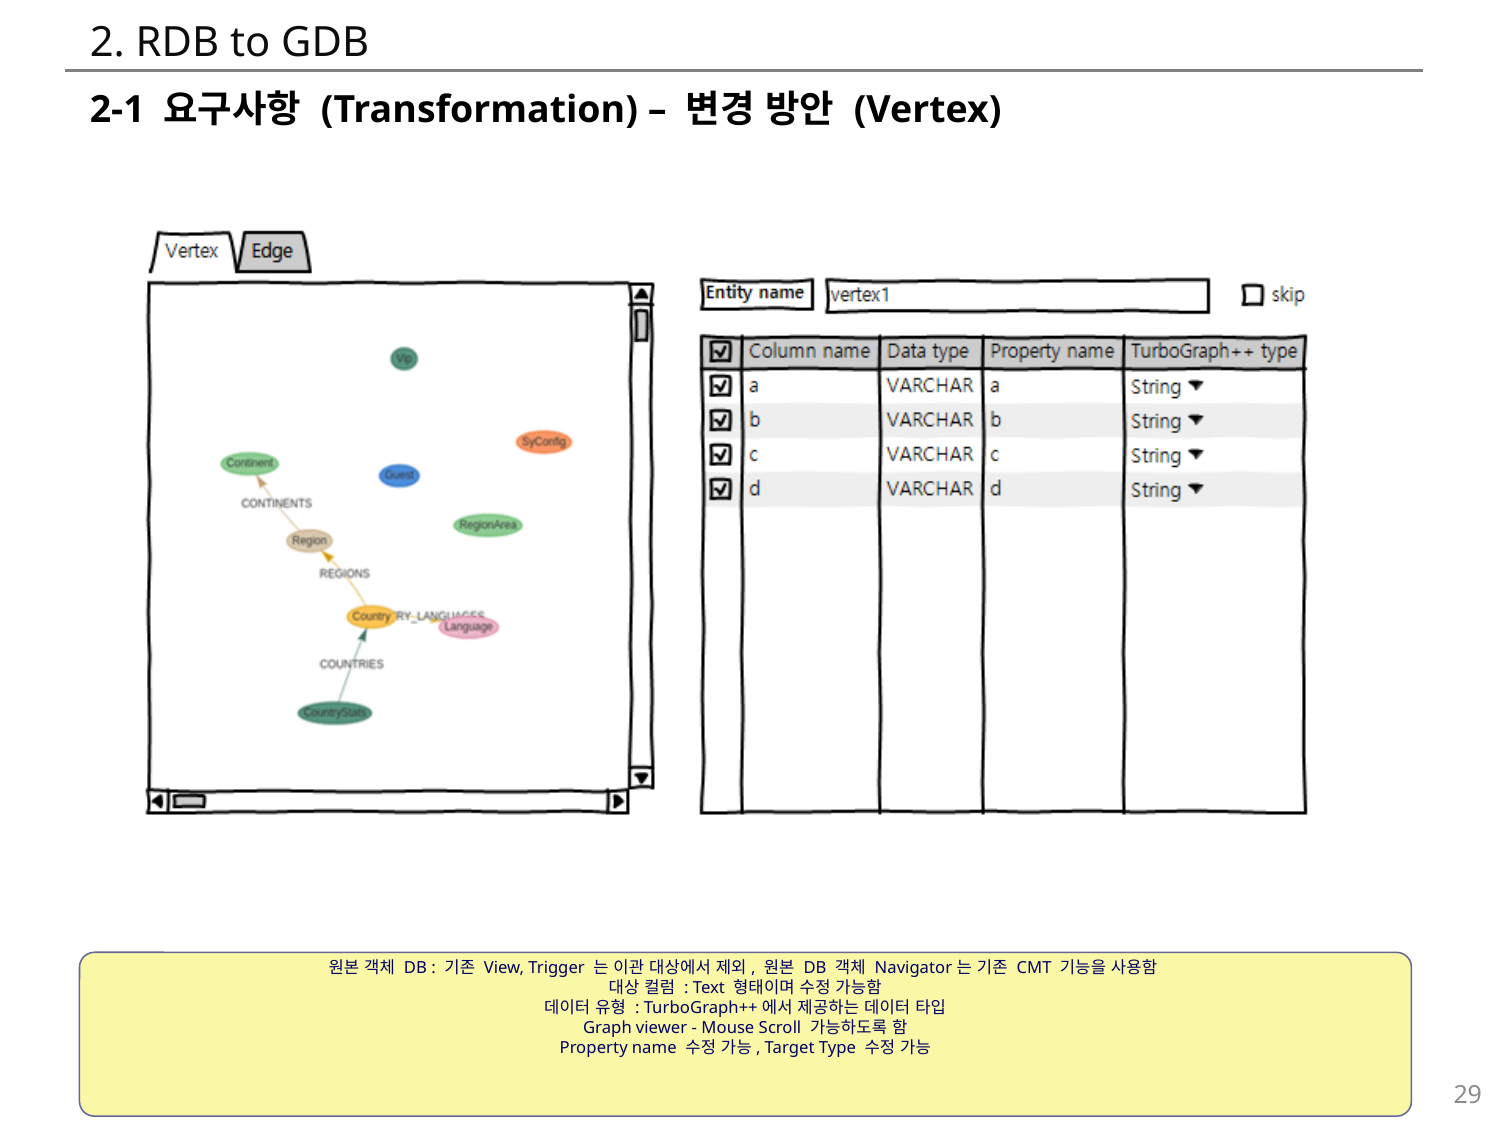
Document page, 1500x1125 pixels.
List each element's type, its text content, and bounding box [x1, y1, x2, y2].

text_box 2-1 요구사항 (Transformation) – 변경 방안 (Vertex) [74, 78, 1425, 138]
title 2. RDB to GDB [75, 7, 1425, 78]
text_box 원본 객체 DB : 기존 View, Trigger 는 이관 대상에서 제외, 원본 DB 객체 Navigator는 기존 CMT 기능을 사용함 대상 컬럼 : Text 형태이며 수정 가능함 데이터 유형 : TurboGraph++에서 제공하는 데이터 타입 Graph viewer - Mouse Scroll 가능하도록 함 Property name 수정 가능, Target Type 수정 가능 [79, 952, 1412, 1117]
slide_number 29 [1147, 1065, 1498, 1125]
picture [132, 214, 1323, 833]
